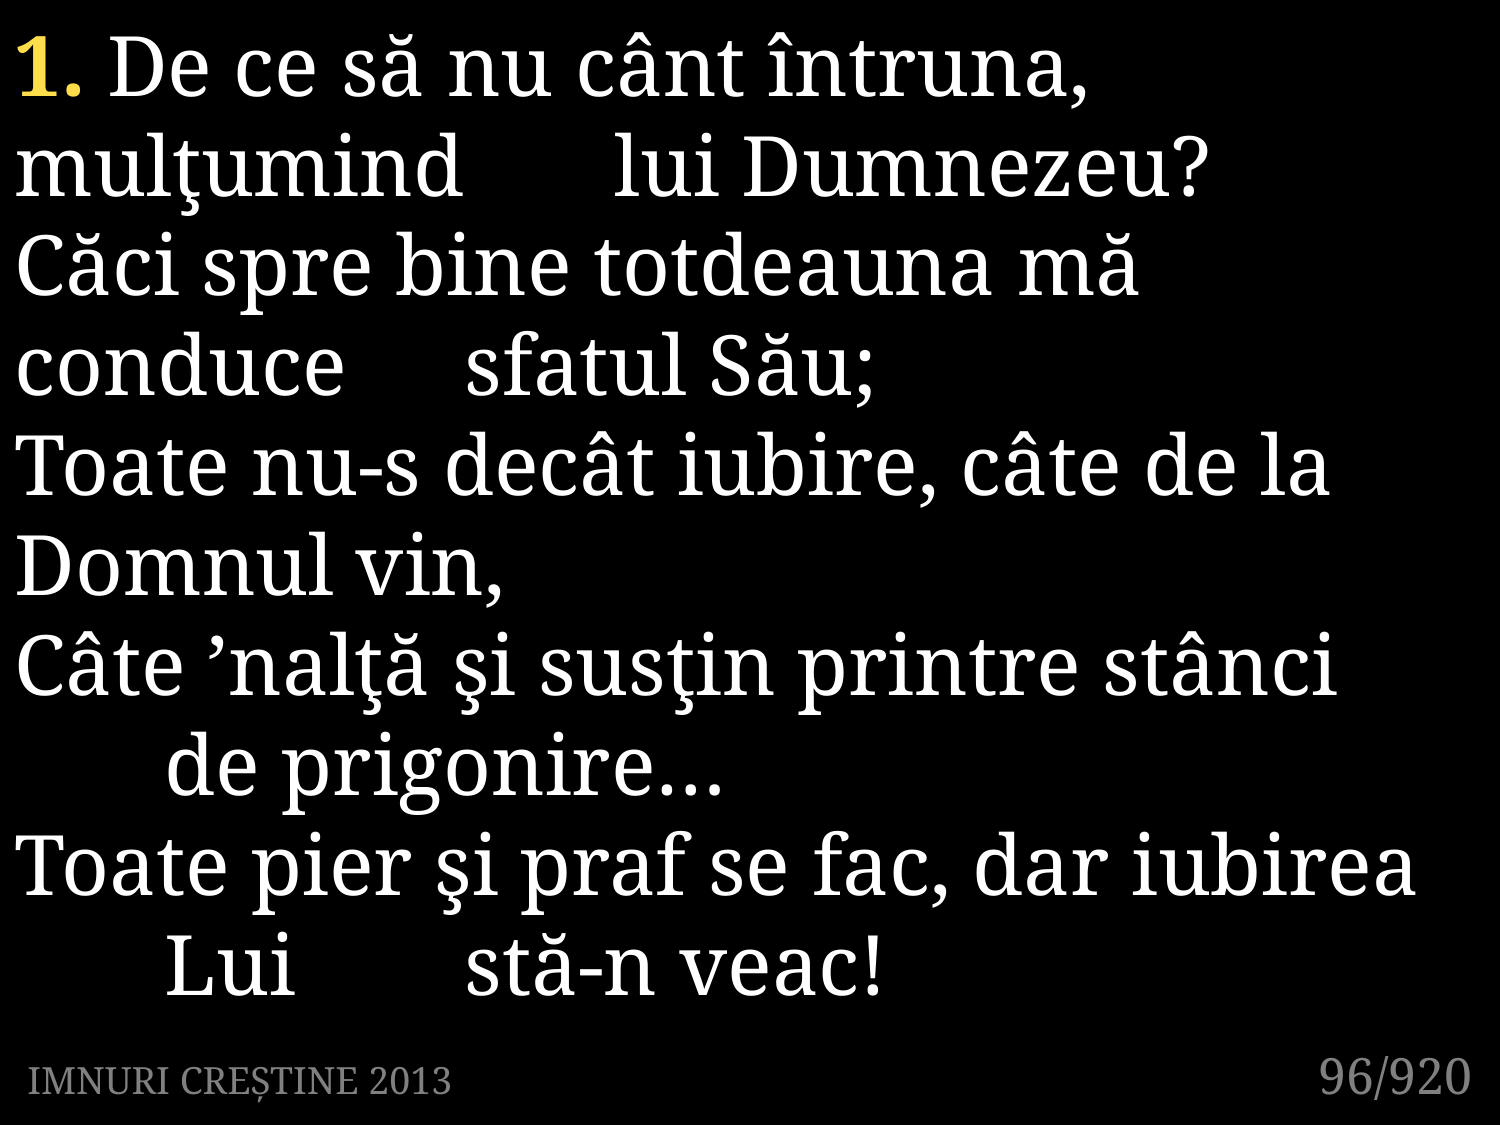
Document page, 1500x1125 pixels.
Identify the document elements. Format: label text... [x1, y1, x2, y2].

text_box 1. De ce să nu cânt întruna, mulţumind lui Dumnezeu? Căci spre bine totdeauna mă conduce sfatul Său; Toate nu-s decât iubire, câte de la Domnul vin, Câte ’nalţă şi susţin printre stânci de prigonire… Toate pier şi praf se fac, dar iubirea Lui stă-n veac! [0, 5, 1488, 1020]
text_box 96/920 [637, 1037, 1488, 1113]
text_box IMNURI CREȘTINE 2013 [12, 1049, 637, 1110]
